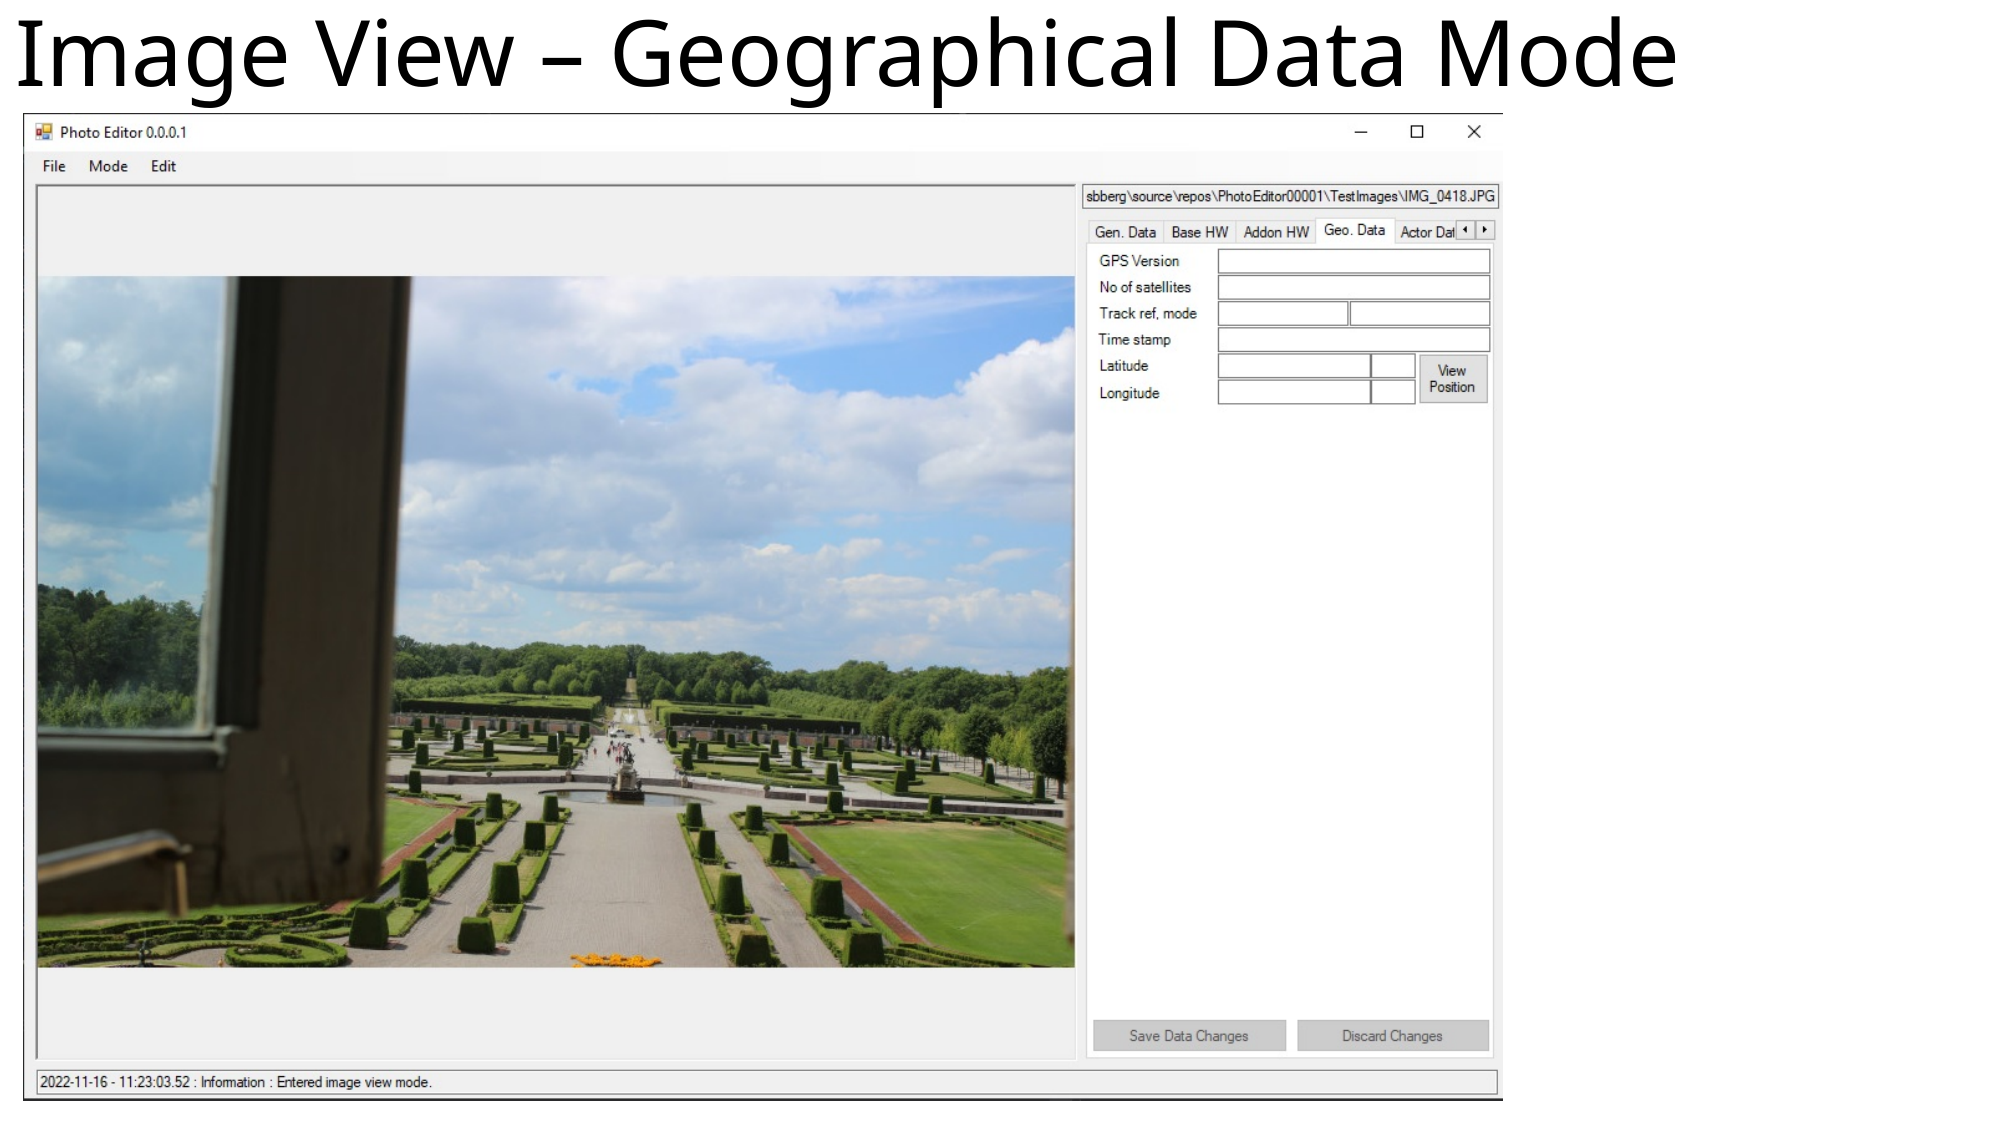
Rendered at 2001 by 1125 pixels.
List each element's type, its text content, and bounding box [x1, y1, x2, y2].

picture [23, 113, 1503, 1101]
title Image View – Geographical Data Mode [0, 0, 1725, 114]
